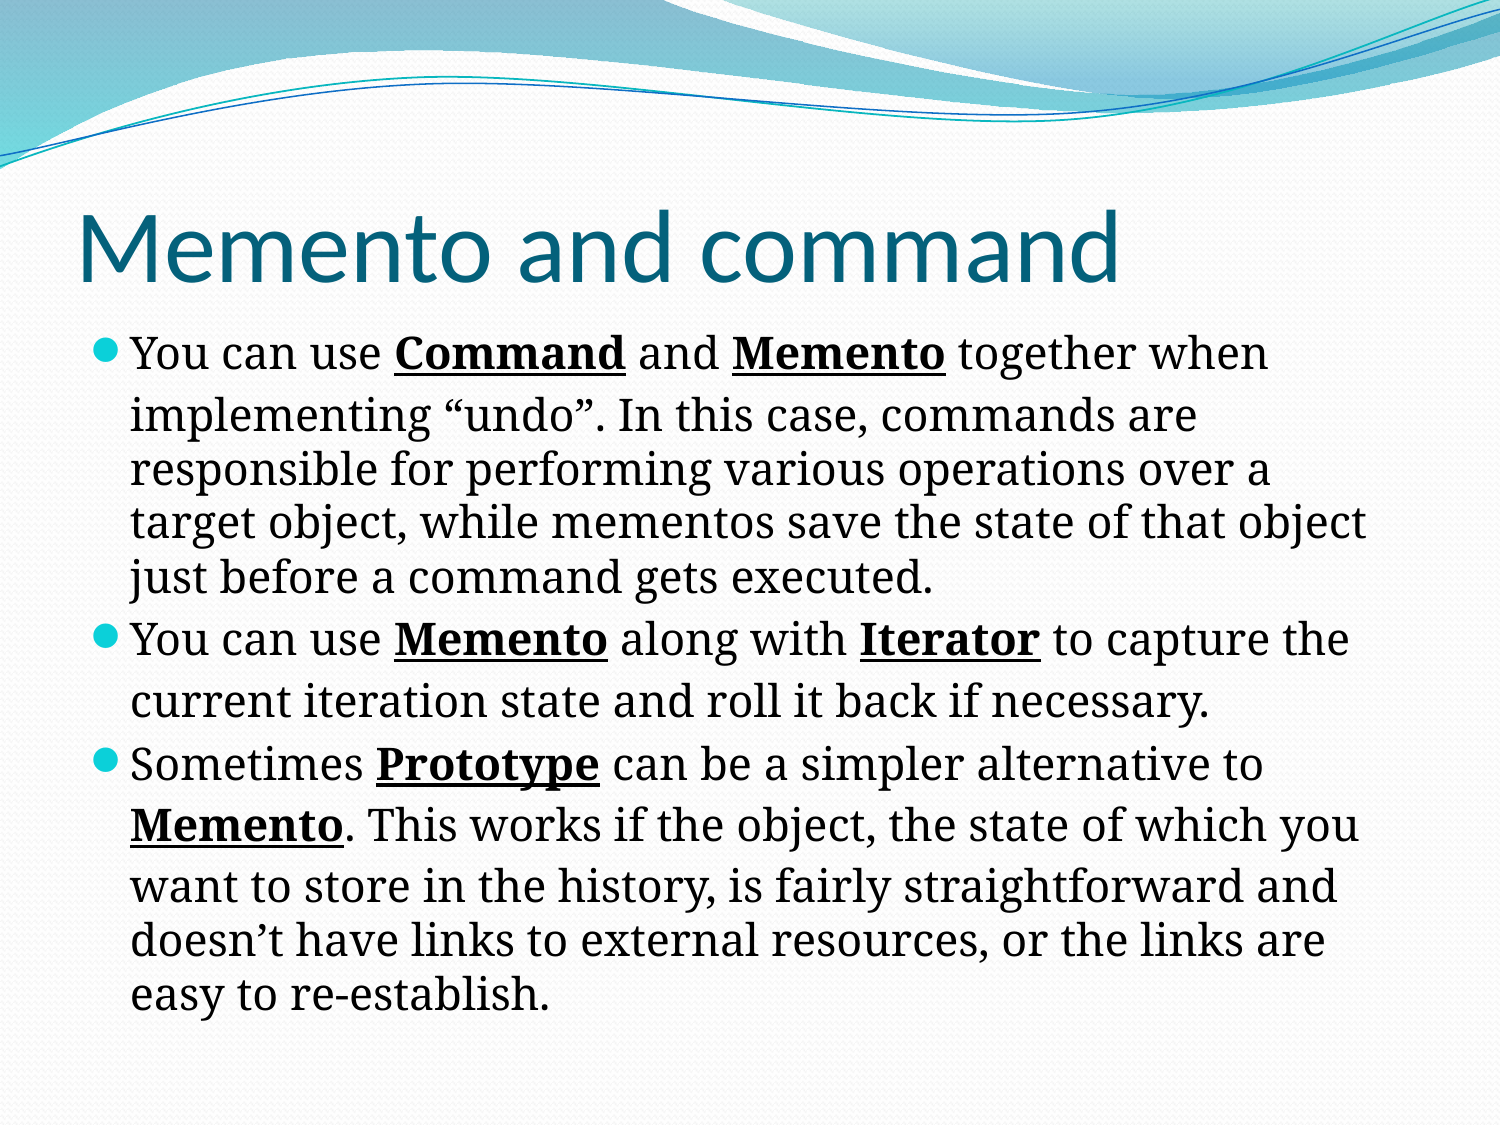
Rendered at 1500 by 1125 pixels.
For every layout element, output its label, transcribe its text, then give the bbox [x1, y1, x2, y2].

title Memento and command [75, 115, 1425, 303]
list You can use Command and Memento together when implementing “undo”. In this case, commands are responsible for performing various operations over a target object, while mementos save the state of that object just before a command gets executed. You can use Memento along with Iterator to capture the current iteration state and roll it back if necessary. Sometimes Prototype can be a simpler alternative to Memento. This works if the object, the state of which you want to store in the history, is fairly straightforward and doesn’t have links to external resources, or the links are easy to re-establish. [75, 317, 1425, 1038]
